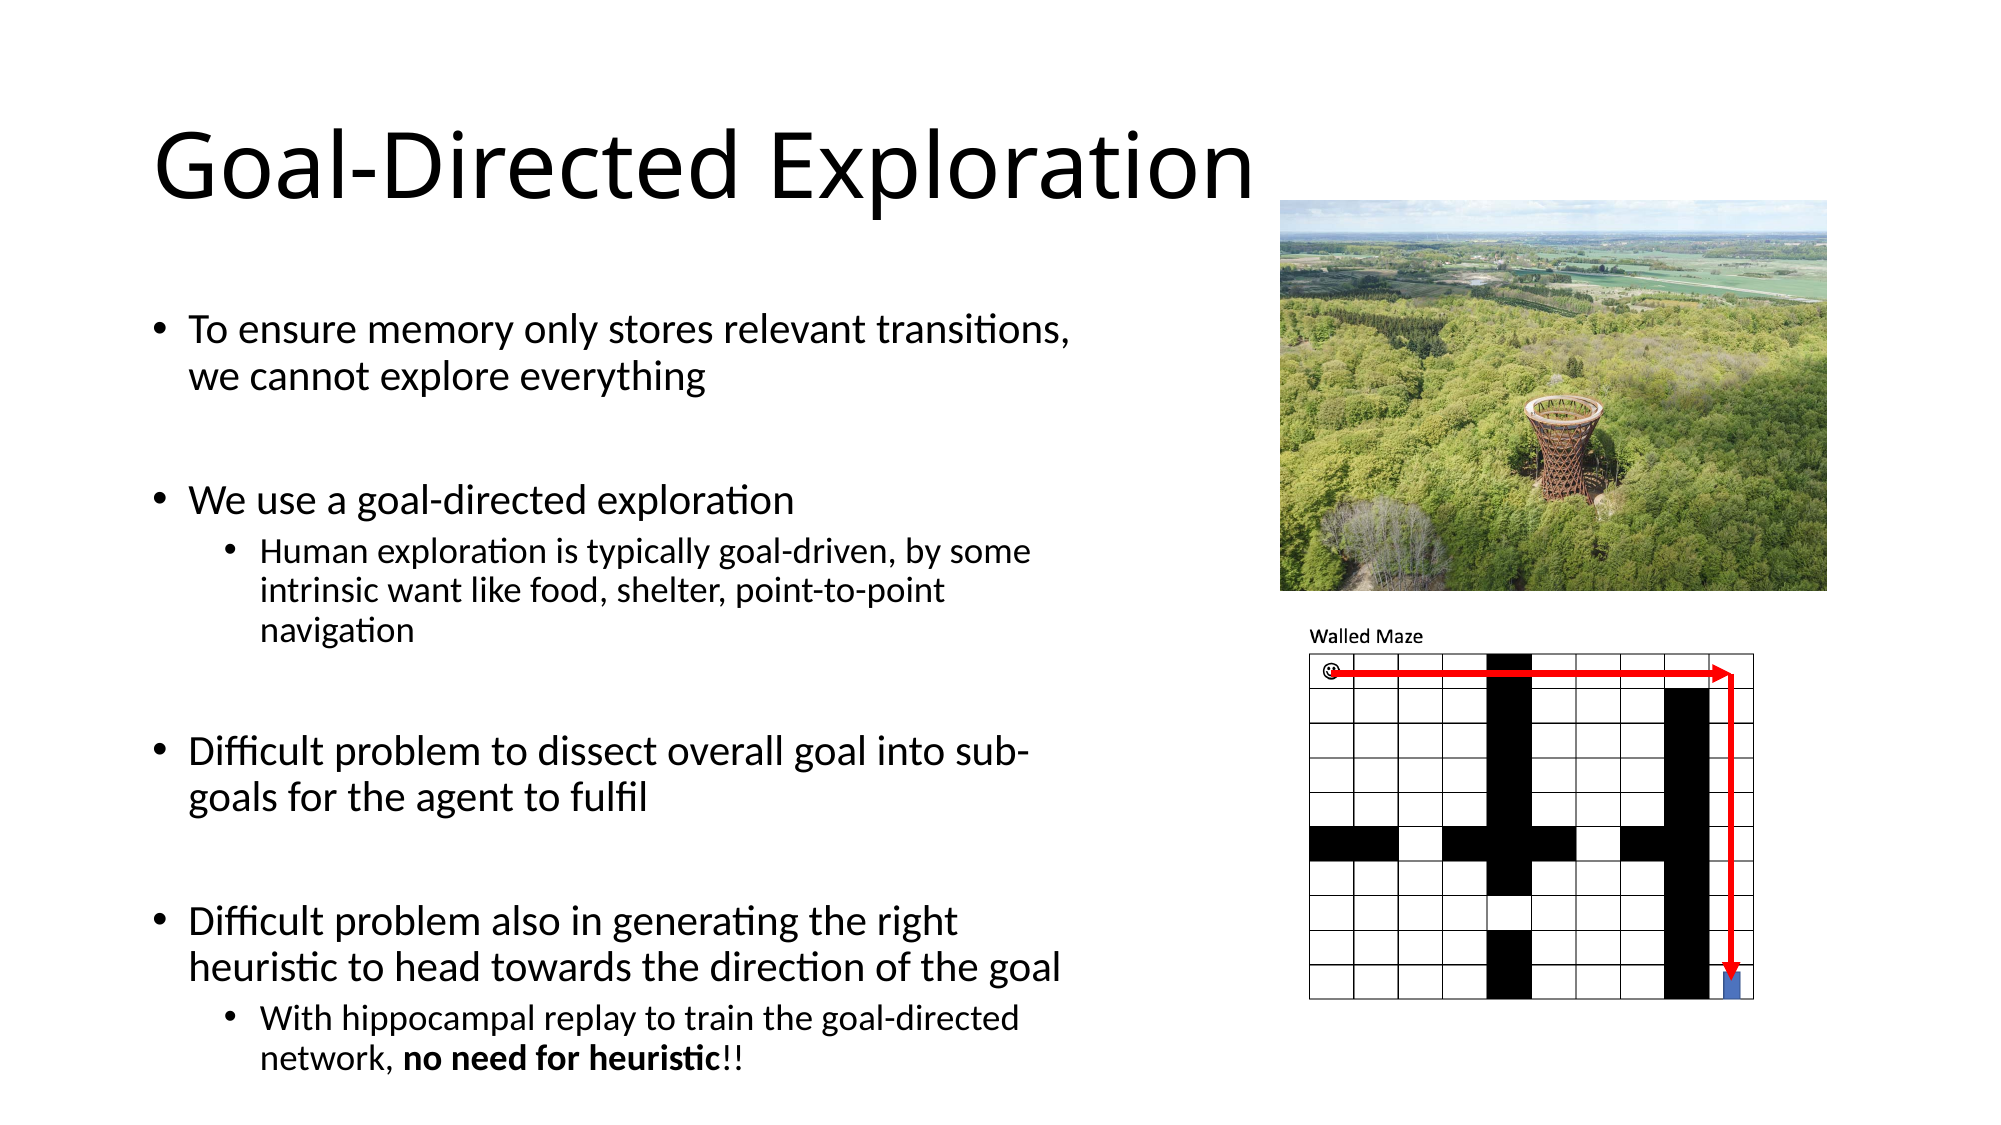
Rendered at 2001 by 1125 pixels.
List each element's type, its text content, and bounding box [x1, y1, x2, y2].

list To ensure memory only stores relevant transitions, we cannot explore everything We use a goal-directed exploration Human exploration is typically goal-driven, by some intrinsic want like food, shelter, point-to-point navigation Difficult problem to dissect overall goal into sub-goals for the agent to fulfil Difficult problem also in generating the right heuristic to head towards the direction of the goal With hippocampal replay to train the goal-directed network, no need for heuristic!! [137, 299, 1121, 1098]
picture [1280, 200, 1827, 591]
title Goal-Directed Exploration [137, 59, 1863, 278]
picture [1258, 623, 1769, 1014]
